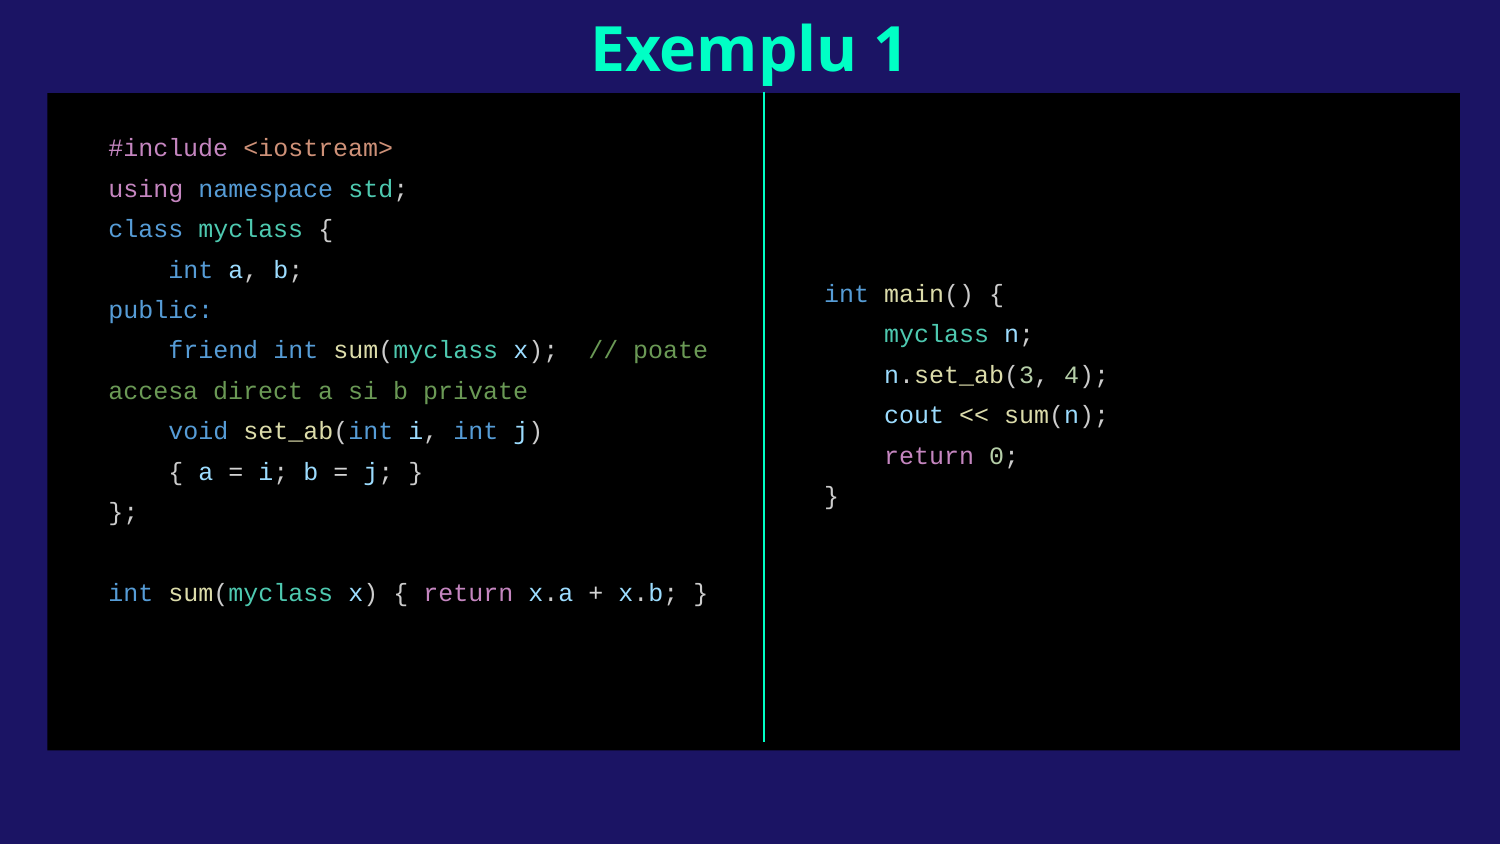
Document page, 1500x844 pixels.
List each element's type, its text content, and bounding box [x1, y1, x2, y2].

text_box [47, 93, 1460, 751]
title Exemplu 1 [209, 0, 1291, 104]
subtitle int main() { myclass n; n.set_ab(3, 4); cout << sum(n); return 0; } [809, 252, 1331, 543]
subtitle #include <iostream> using namespace std; class myclass { int a, b; public: friend int sum(myclass x); // poate accesa direct a si b private void set_ab(int i, int j) { a = i; b = j; } }; int sum(myclass x) { return x.a + x.b; } [93, 106, 748, 755]
